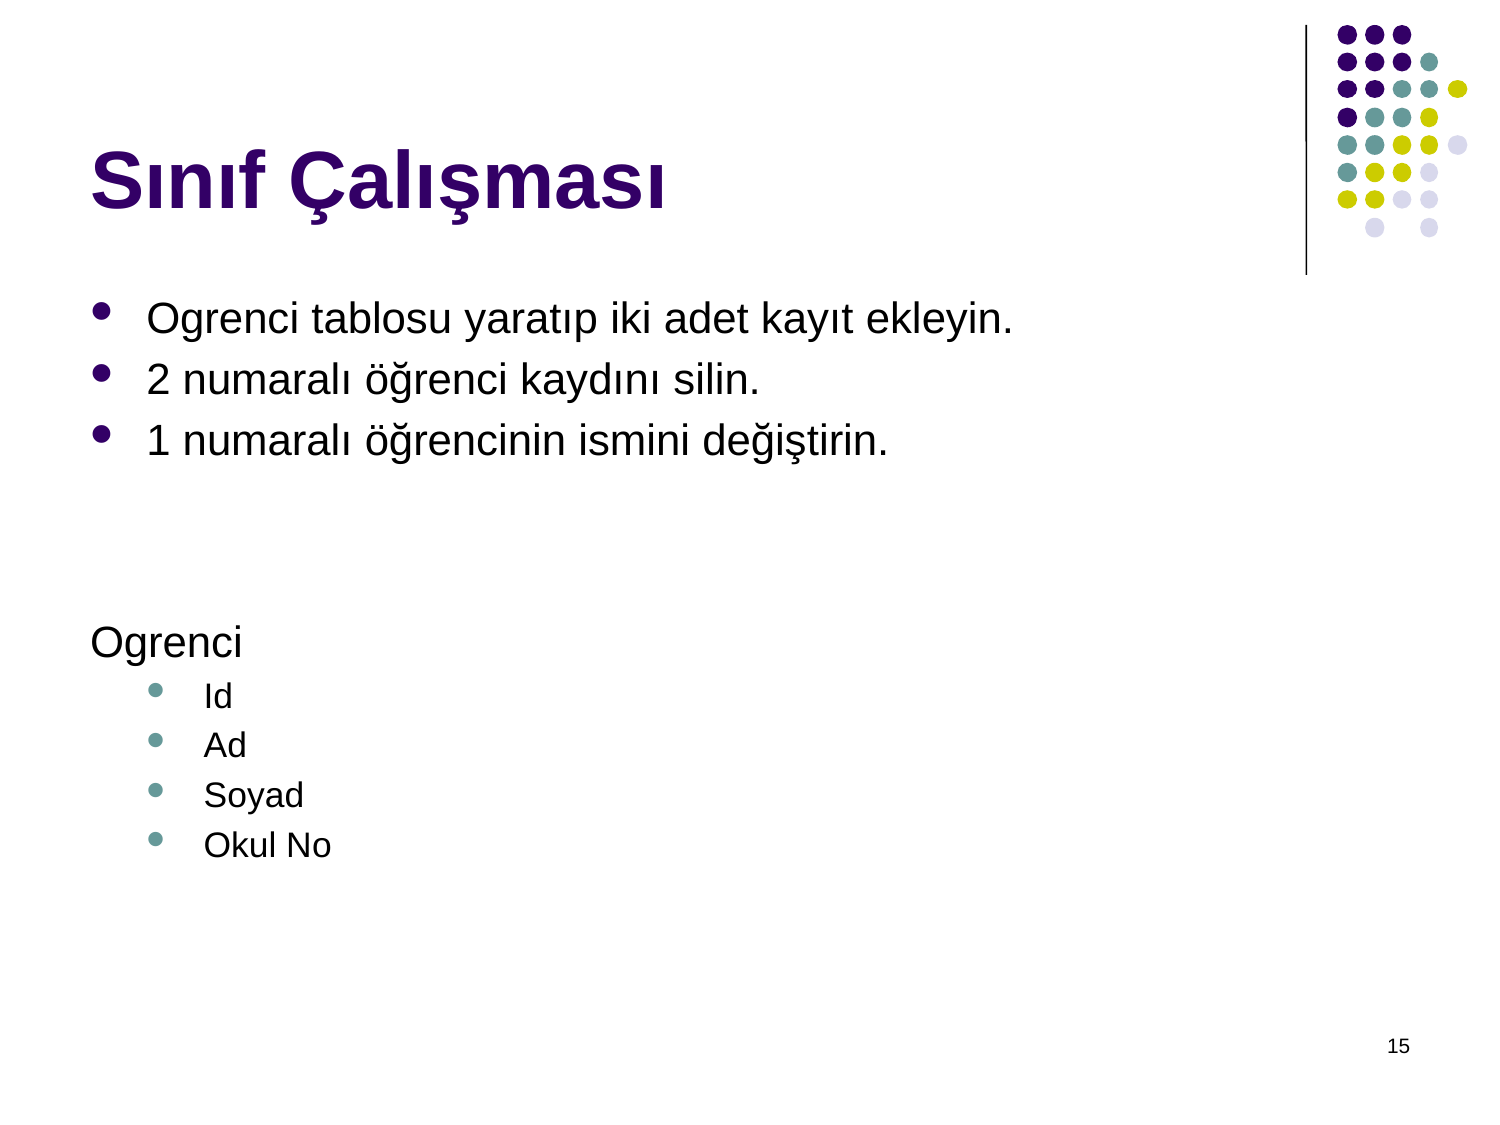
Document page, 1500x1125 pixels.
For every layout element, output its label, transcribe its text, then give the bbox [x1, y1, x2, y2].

slide_number 15 [1074, 1024, 1426, 1101]
list Ogrenci tablosu yaratıp iki adet kayıt ekleyin. 2 numaralı öğrenci kaydını silin. 1 numaralı öğrencinin ismini değiştirin. Ogrenci Id Ad Soyad Okul No [75, 282, 1425, 1006]
title Sınıf Çalışması [75, 20, 1313, 233]
